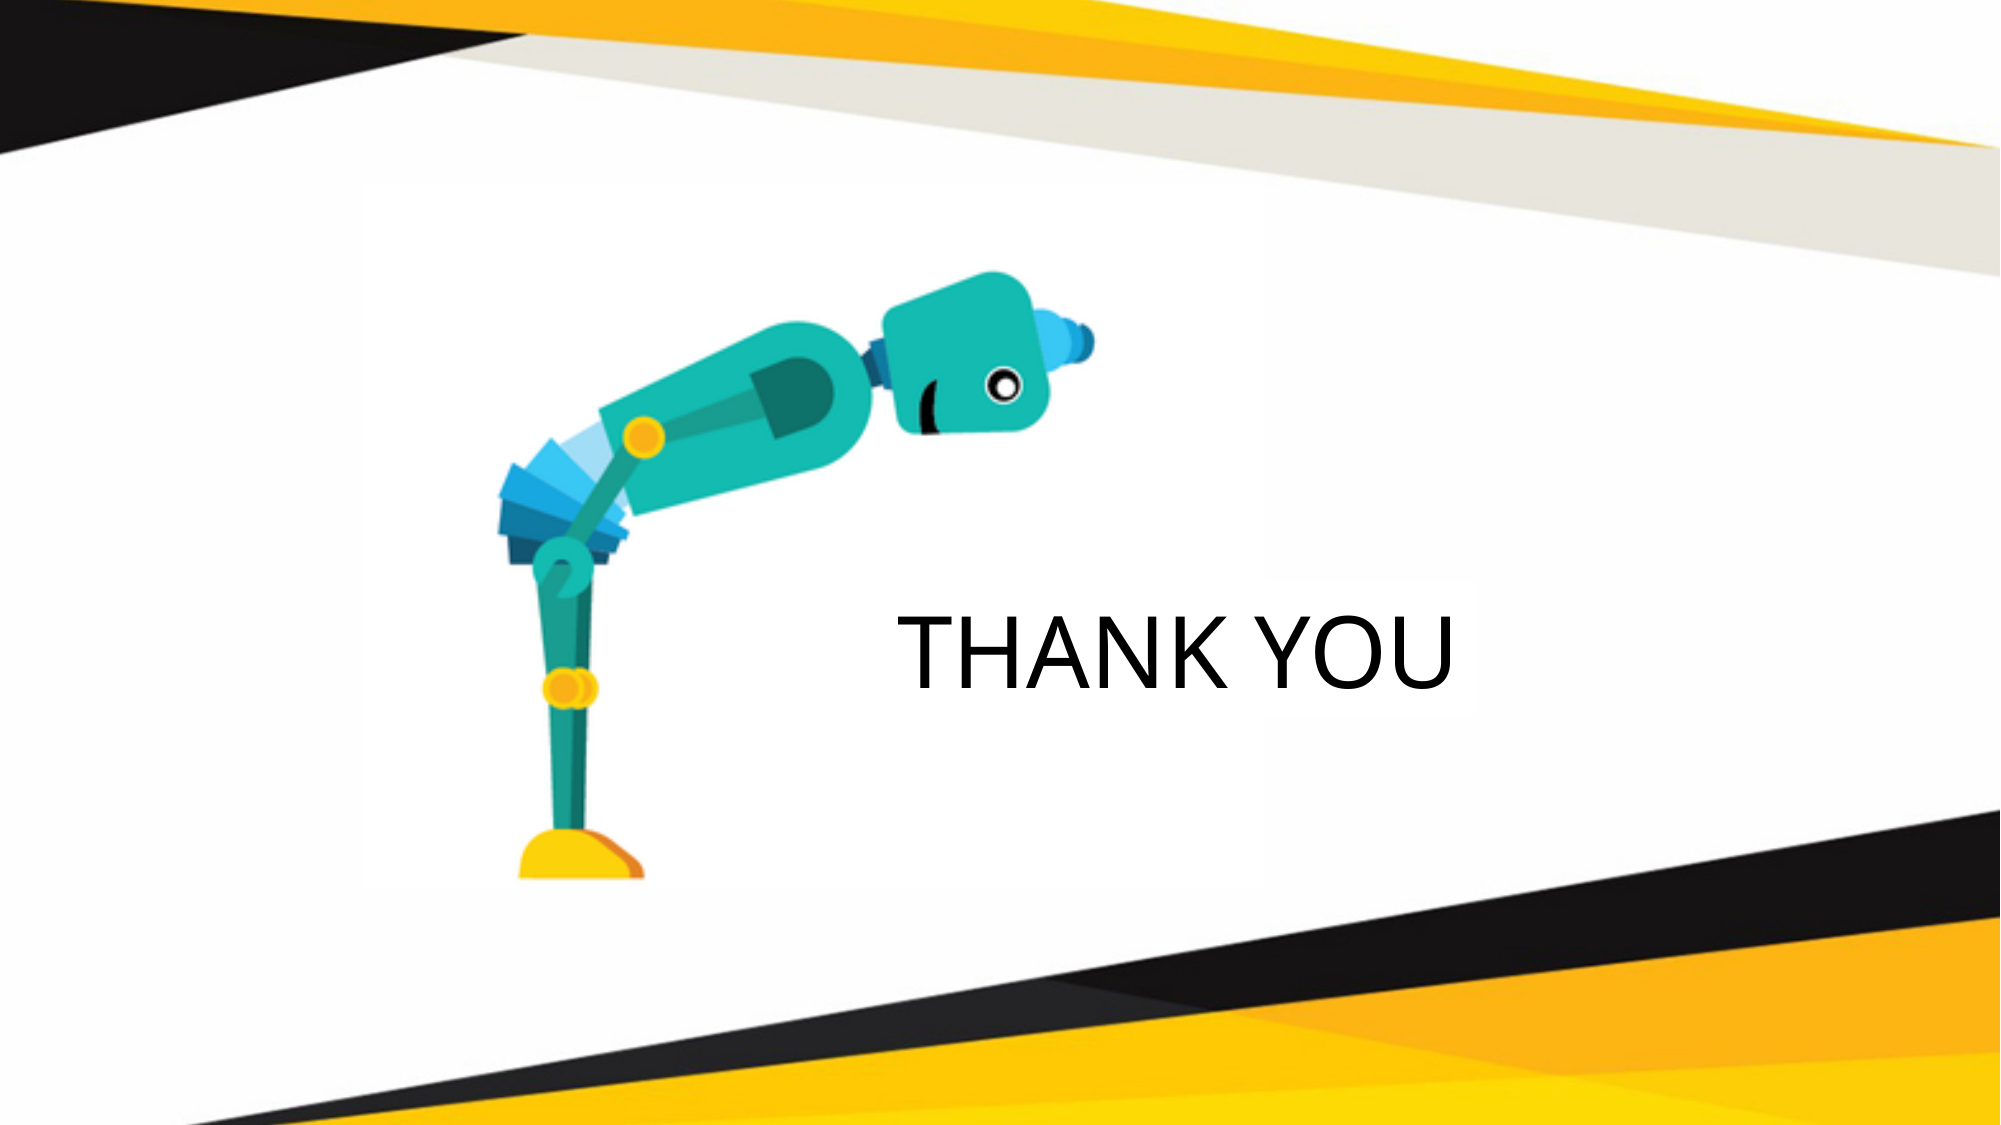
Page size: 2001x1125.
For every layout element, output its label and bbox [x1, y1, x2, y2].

list [0, 0, 2000, 1125]
list [361, 184, 1265, 889]
